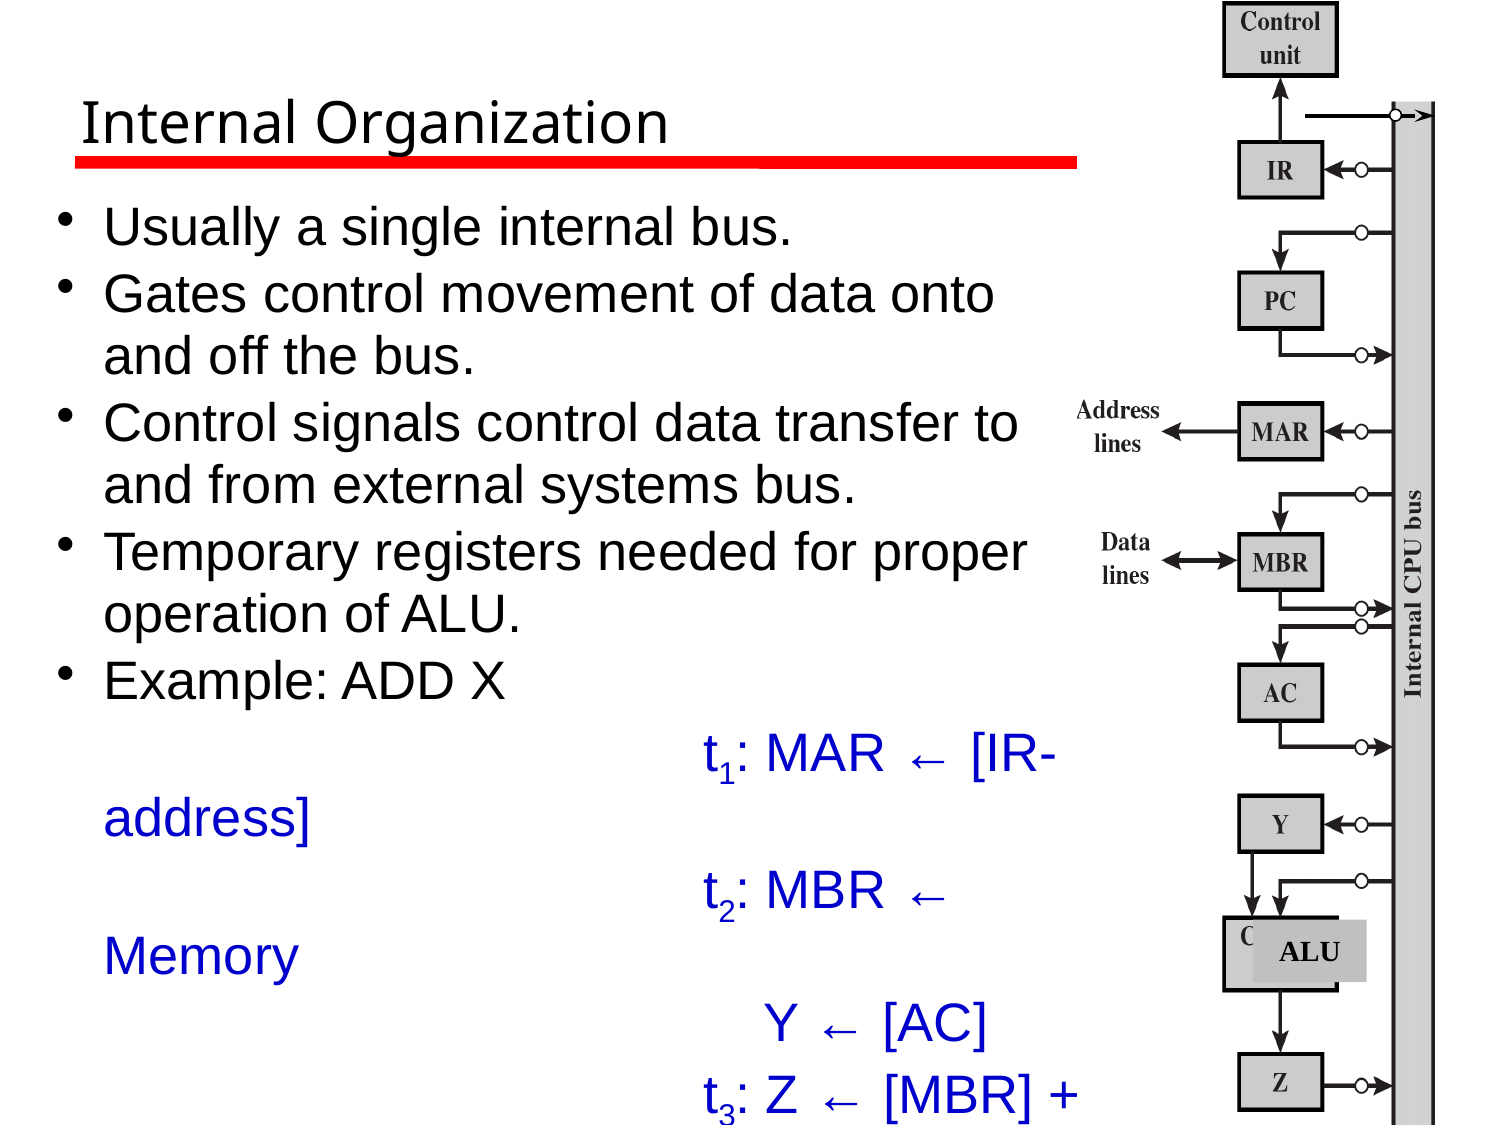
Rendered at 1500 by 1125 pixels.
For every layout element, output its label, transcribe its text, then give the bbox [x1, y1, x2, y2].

title Internal Organization [66, 24, 1071, 163]
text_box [1076, 0, 1495, 1125]
list Usually a single internal bus. Gates control movement of data onto and off the bus. Control signals control data transfer to and from external systems bus. Temporary registers needed for proper operation of ALU. Example: ADD X t1: MAR ← [IR-address] t2: MBR ← Memory Y ← [AC] t3: Z ← [MBR] + [Y] t4: AC ← [Z] [41, 188, 1071, 1125]
